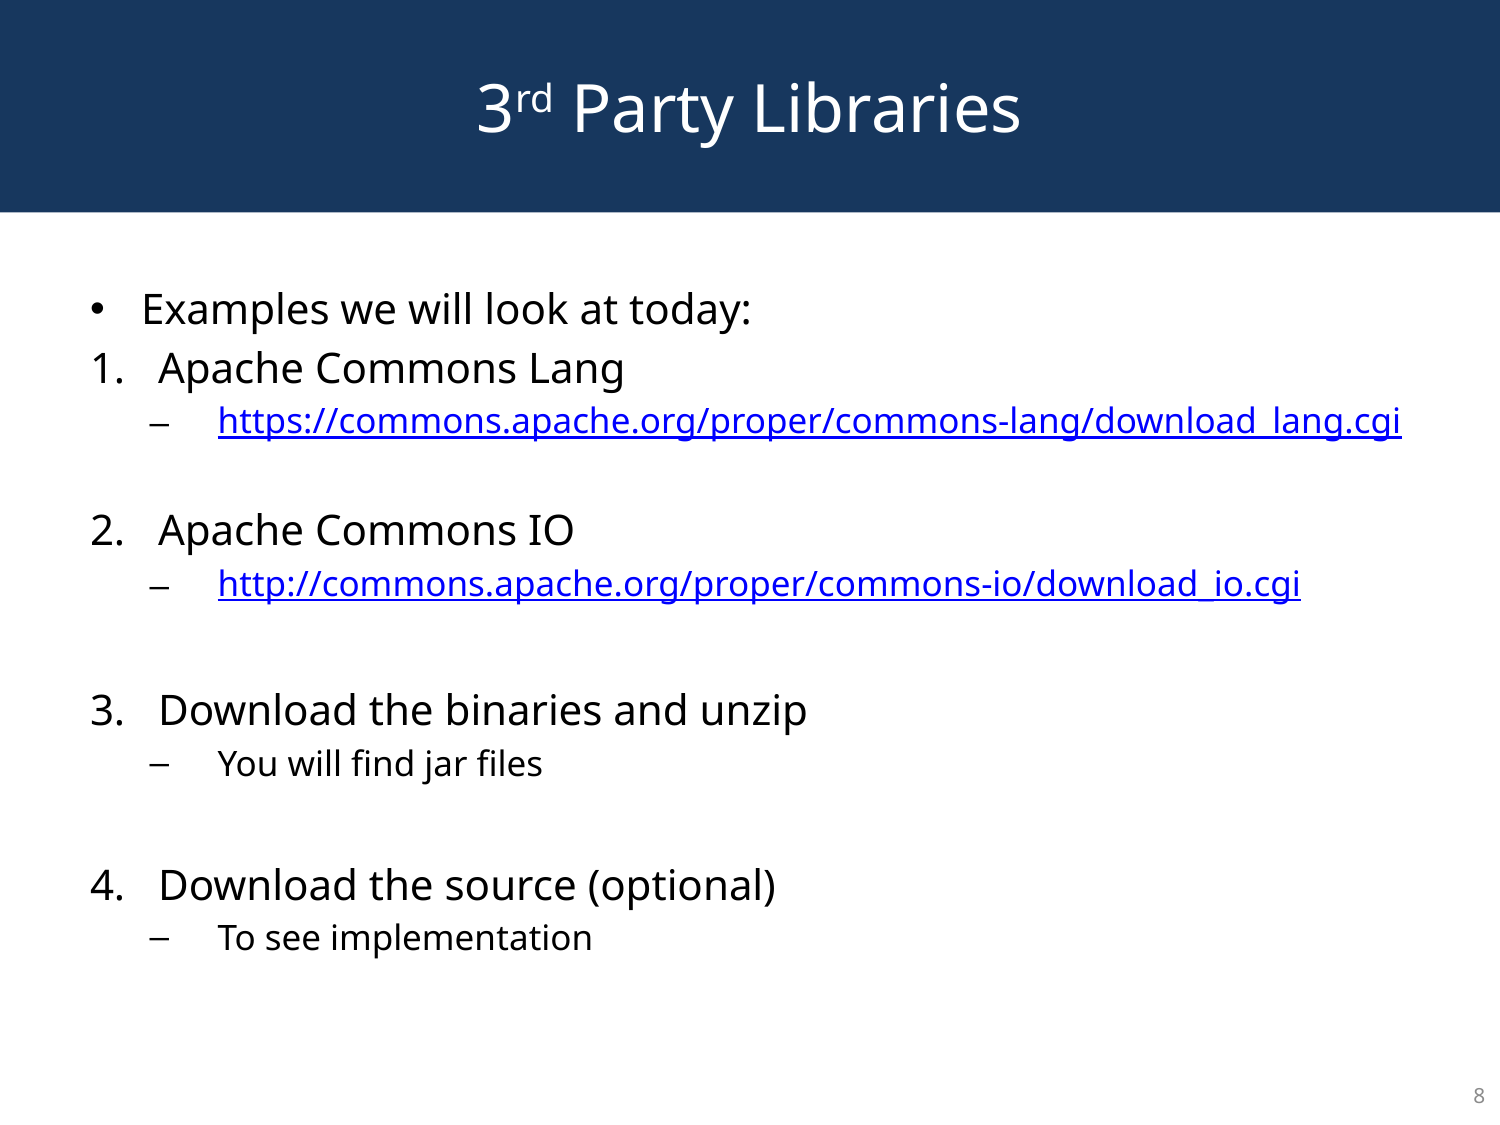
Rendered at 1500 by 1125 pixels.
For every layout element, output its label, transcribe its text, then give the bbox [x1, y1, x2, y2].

slide_number 8 [1149, 1067, 1500, 1125]
list Examples we will look at today: Apache Commons Lang https://commons.apache.org/proper/commons-lang/download_lang.cgi Apache Commons IO http://commons.apache.org/proper/commons-io/download_io.cgi Download the binaries and unzip You will find jar files Download the source (optional) To see implementation [75, 275, 1425, 1005]
title 3rd Party Libraries [0, 0, 1500, 213]
